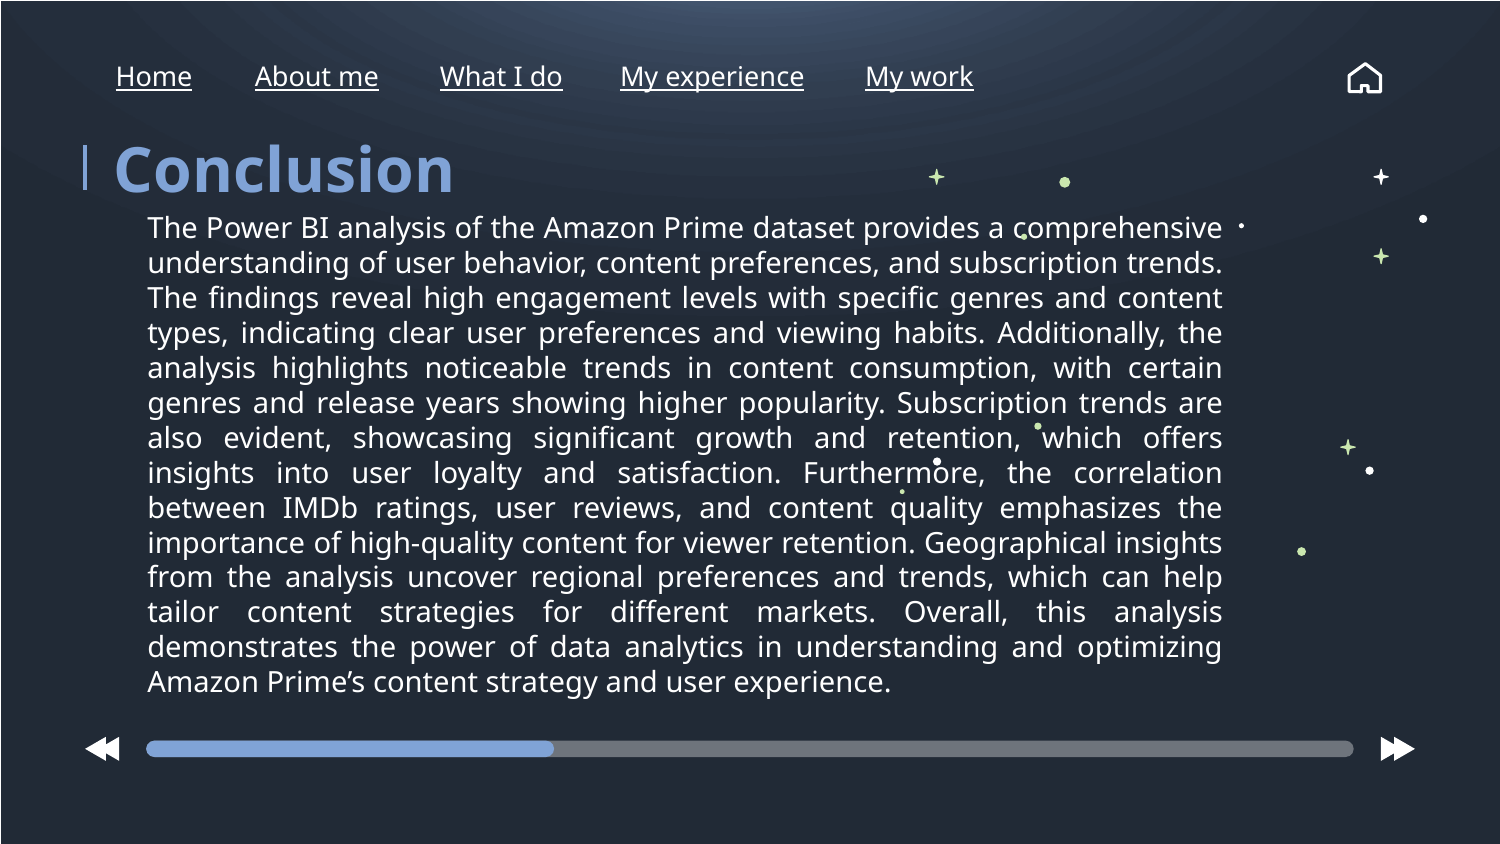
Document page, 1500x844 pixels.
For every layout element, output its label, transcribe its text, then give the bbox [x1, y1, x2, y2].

text_box [1380, 736, 1394, 761]
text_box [100, 51, 1028, 104]
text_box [145, 740, 1354, 758]
text_box [1394, 736, 1415, 761]
subtitle The Power BI analysis of the Amazon Prime dataset provides a comprehensive understanding of user behavior, content preferences, and subscription trends. The findings reveal high engagement levels with specific genres and content types, indicating clear user preferences and viewing habits. Additionally, the analysis highlights noticeable trends in content consumption, with certain genres and release years showing higher popularity. Subscription trends are also evident, showcasing significant growth and retention, which offers insights into user loyalty and satisfaction. Furthermore, the correlation between IMDb ratings, user reviews, and content quality emphasizes the importance of high-quality content for viewer retention. Geographical insights from the analysis uncover regional preferences and trends, which can help tailor content strategies for different markets. Overall, this analysis demonstrates the power of data analytics in understanding and optimizing Amazon Prime’s content strategy and user experience. [132, 223, 1239, 685]
title Conclusion [98, 120, 1382, 215]
text_box [1349, 63, 1381, 92]
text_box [899, 168, 1428, 557]
picture [2, 2, 1500, 844]
text_box [85, 736, 106, 761]
text_box [106, 736, 120, 761]
